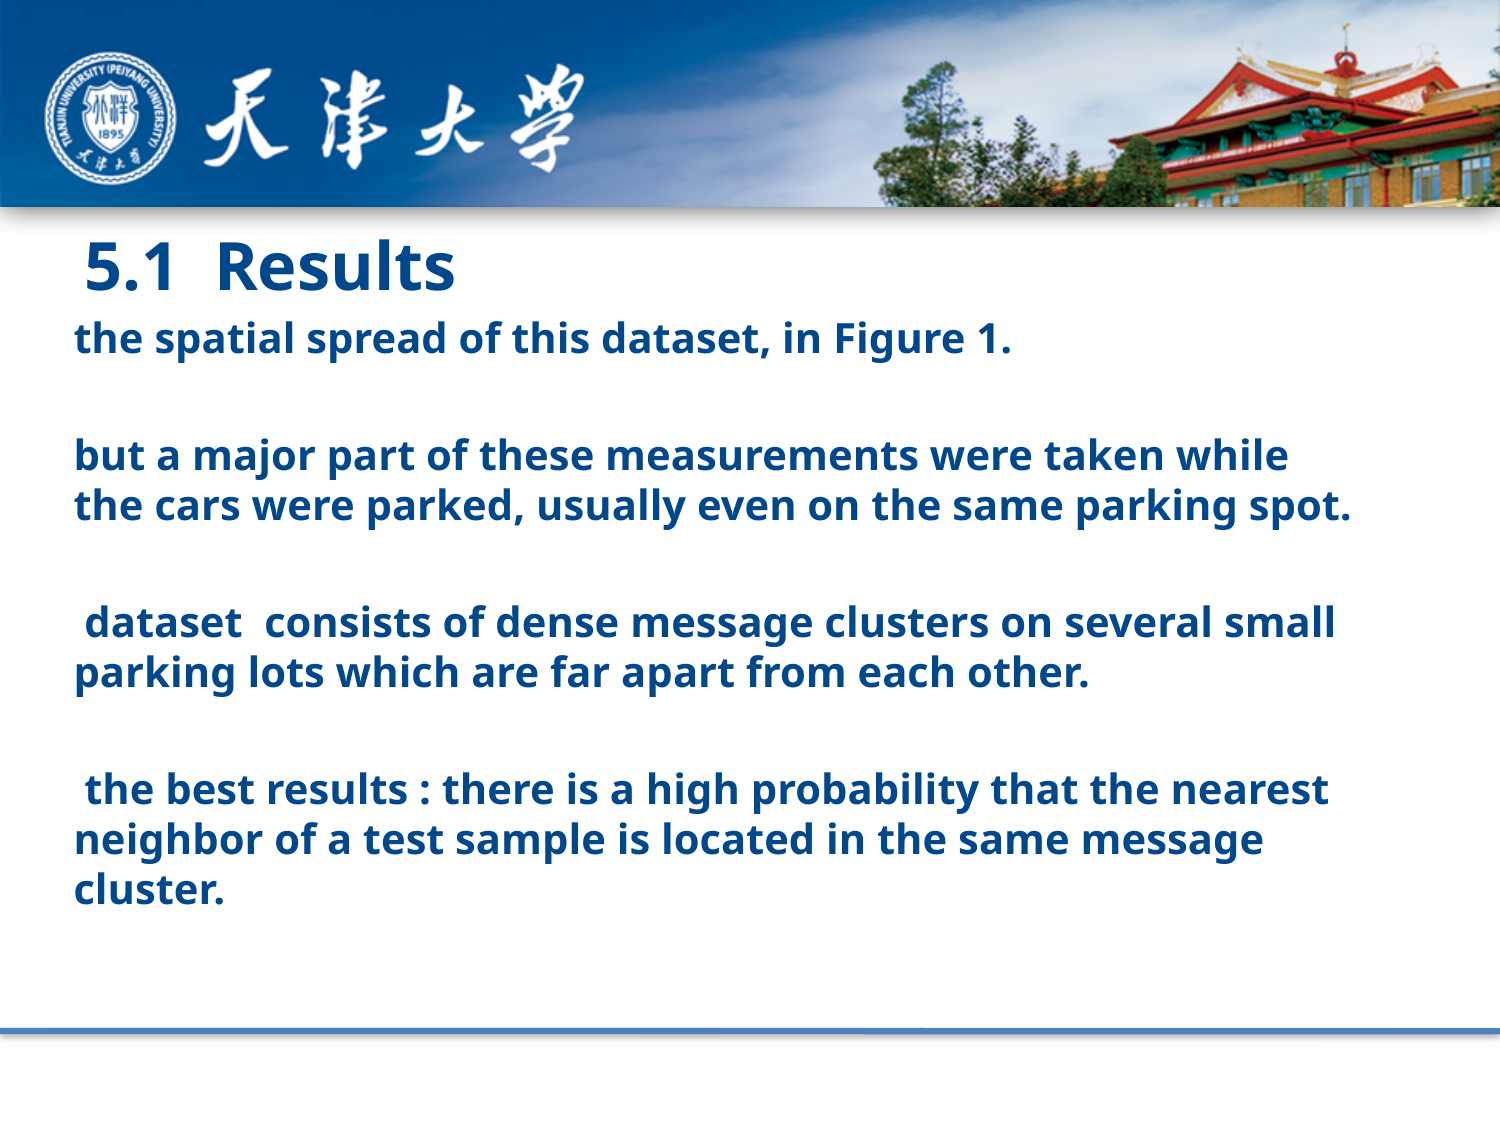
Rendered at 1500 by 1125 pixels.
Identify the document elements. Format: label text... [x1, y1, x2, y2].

picture [0, 0, 1500, 207]
list 5.1 Results the spatial spread of this dataset, in Figure 1. but a major part of these measurements were taken while the cars were parked, usually even on the same parking spot. dataset consists of dense message clusters on several small parking lots which are far apart from each other. the best results : there is a high probability that the nearest neighbor of a test sample is located in the same message cluster. [58, 215, 1382, 1013]
